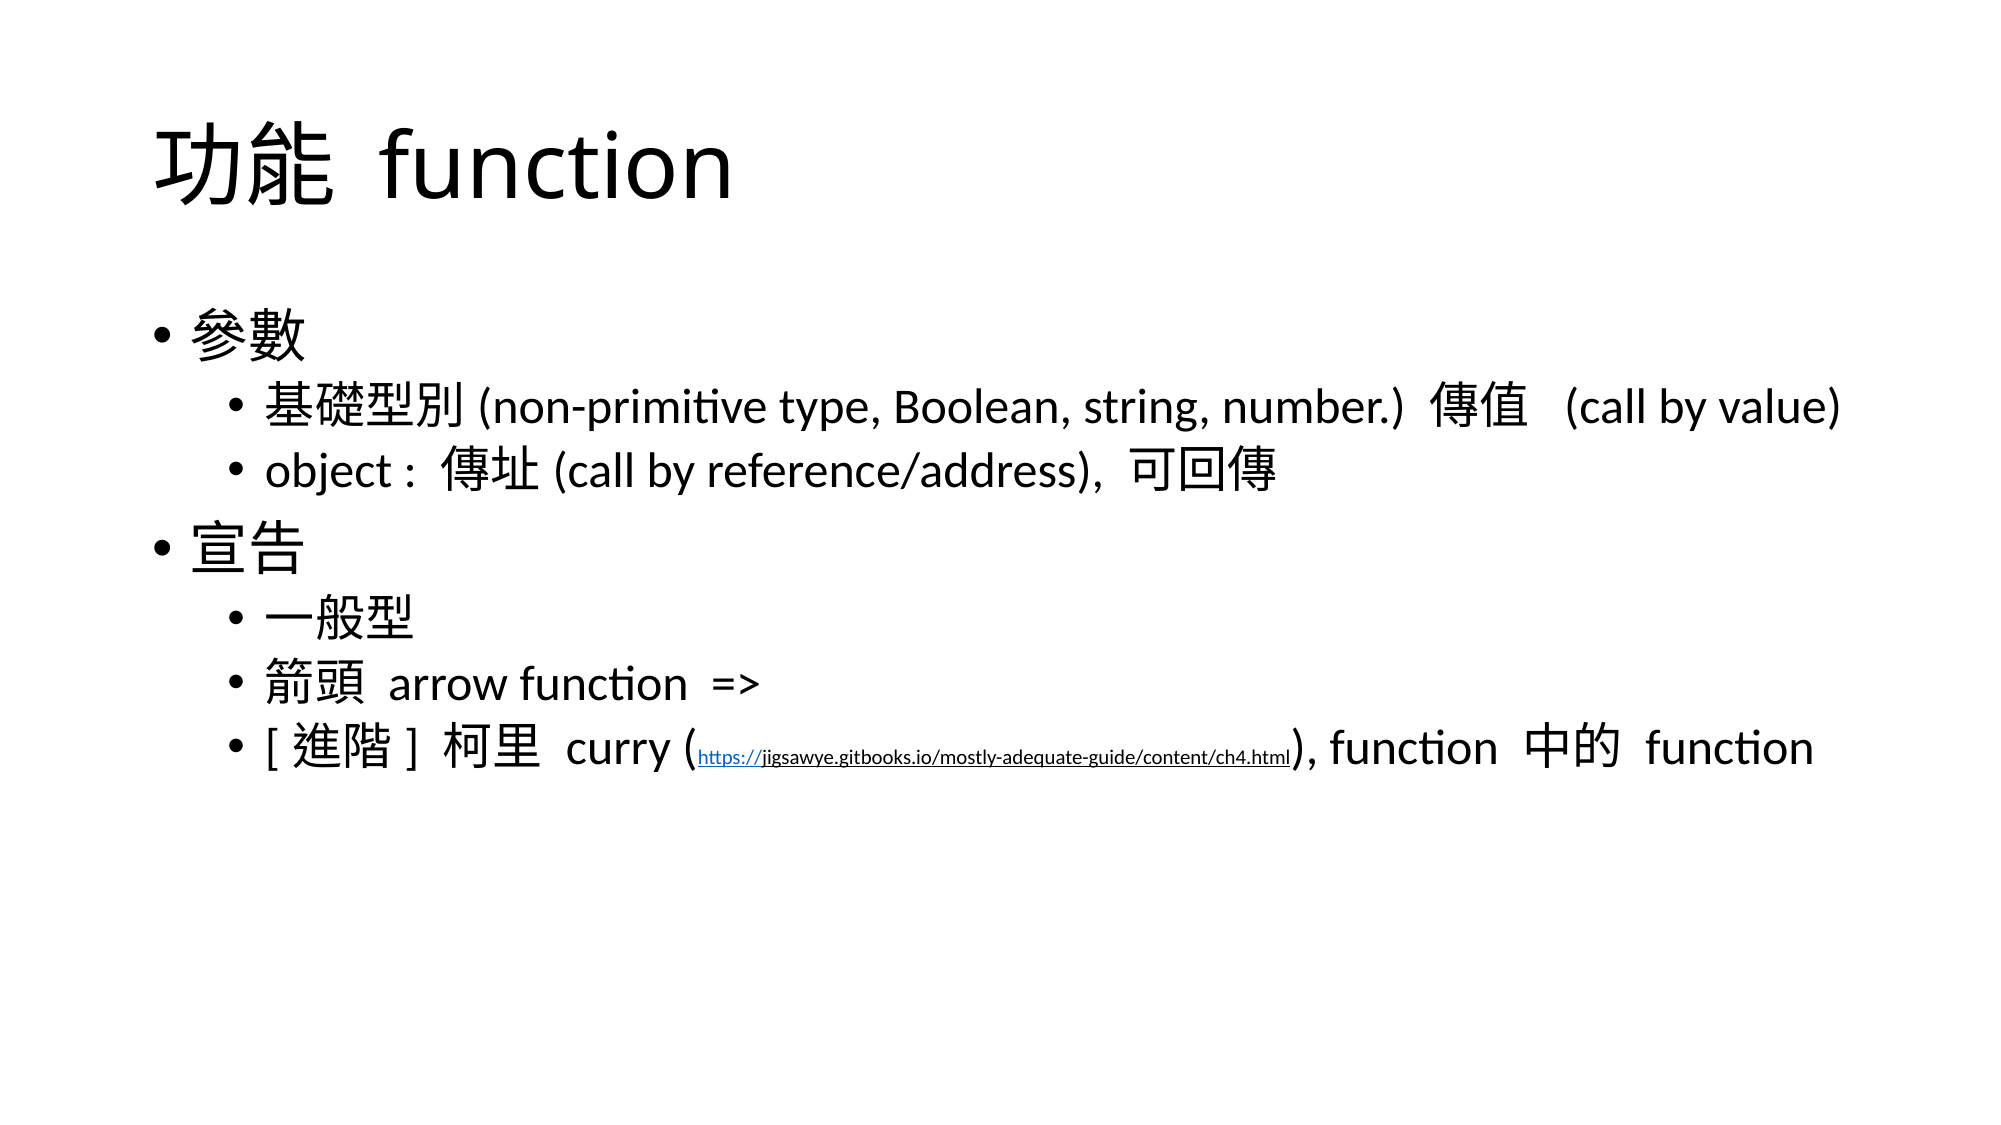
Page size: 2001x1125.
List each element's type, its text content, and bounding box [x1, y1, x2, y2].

list 參數 基礎型別(non-primitive type, Boolean, string, number.) 傳值 (call by value) object : 傳址(call by reference/address), 可回傳 宣告 一般型 箭頭 arrow function => [進階] 柯里 curry (https://jigsawye.gitbooks.io/mostly-adequate-guide/content/ch4.html), function 中的 function [137, 299, 1863, 1014]
title 功能 function [137, 59, 1863, 278]
